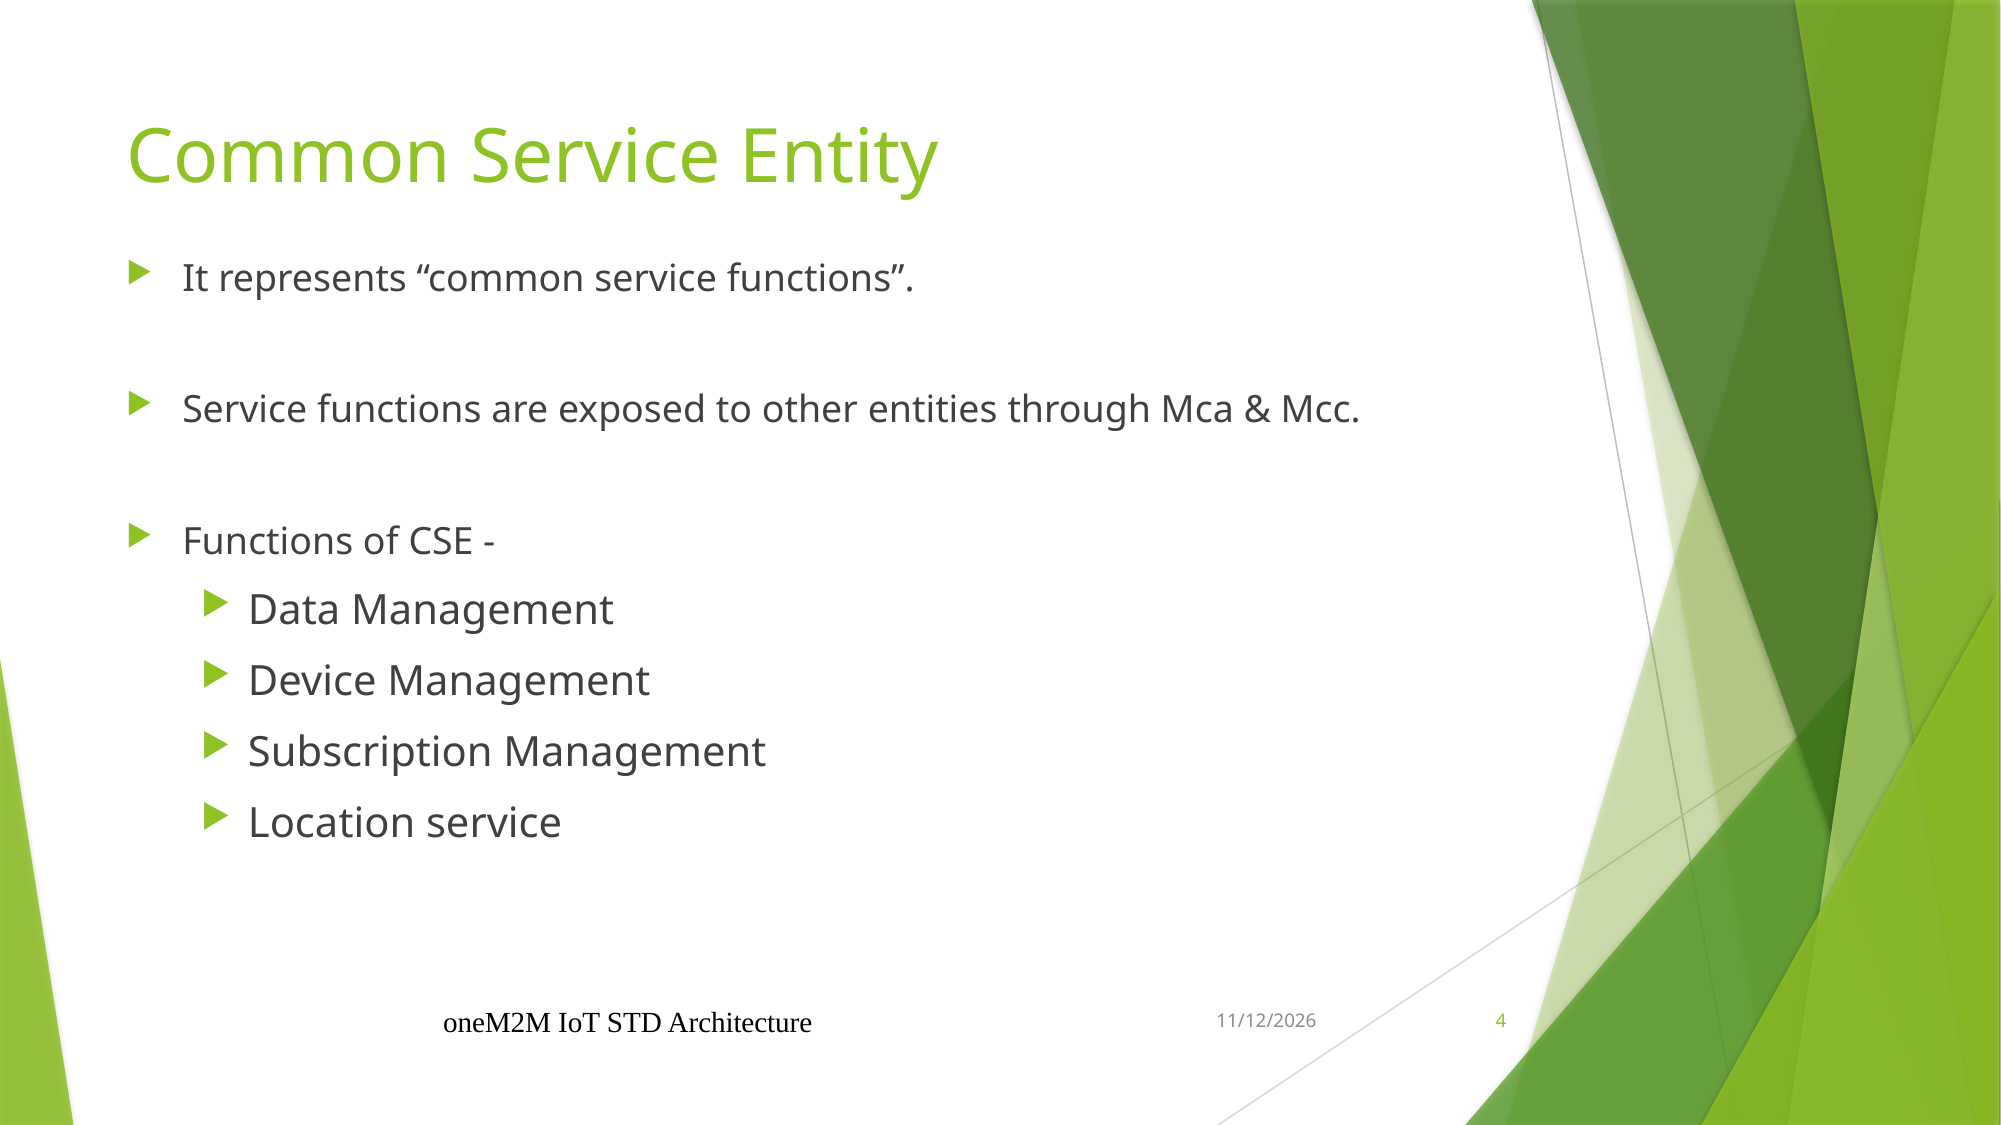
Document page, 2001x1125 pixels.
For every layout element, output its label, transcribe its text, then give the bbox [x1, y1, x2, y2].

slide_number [1181, 991, 1332, 1051]
footer oneM2M IoT STD Architecture [111, 991, 1145, 1051]
list It represents “common service functions”. Service functions are exposed to other entities through Mca & Mcc. Functions of CSE - Data Management Device Management Subscription Management Location service [111, 246, 1522, 992]
title Common Service Entity [111, 99, 1522, 215]
slide_number 4 [1409, 991, 1522, 1051]
